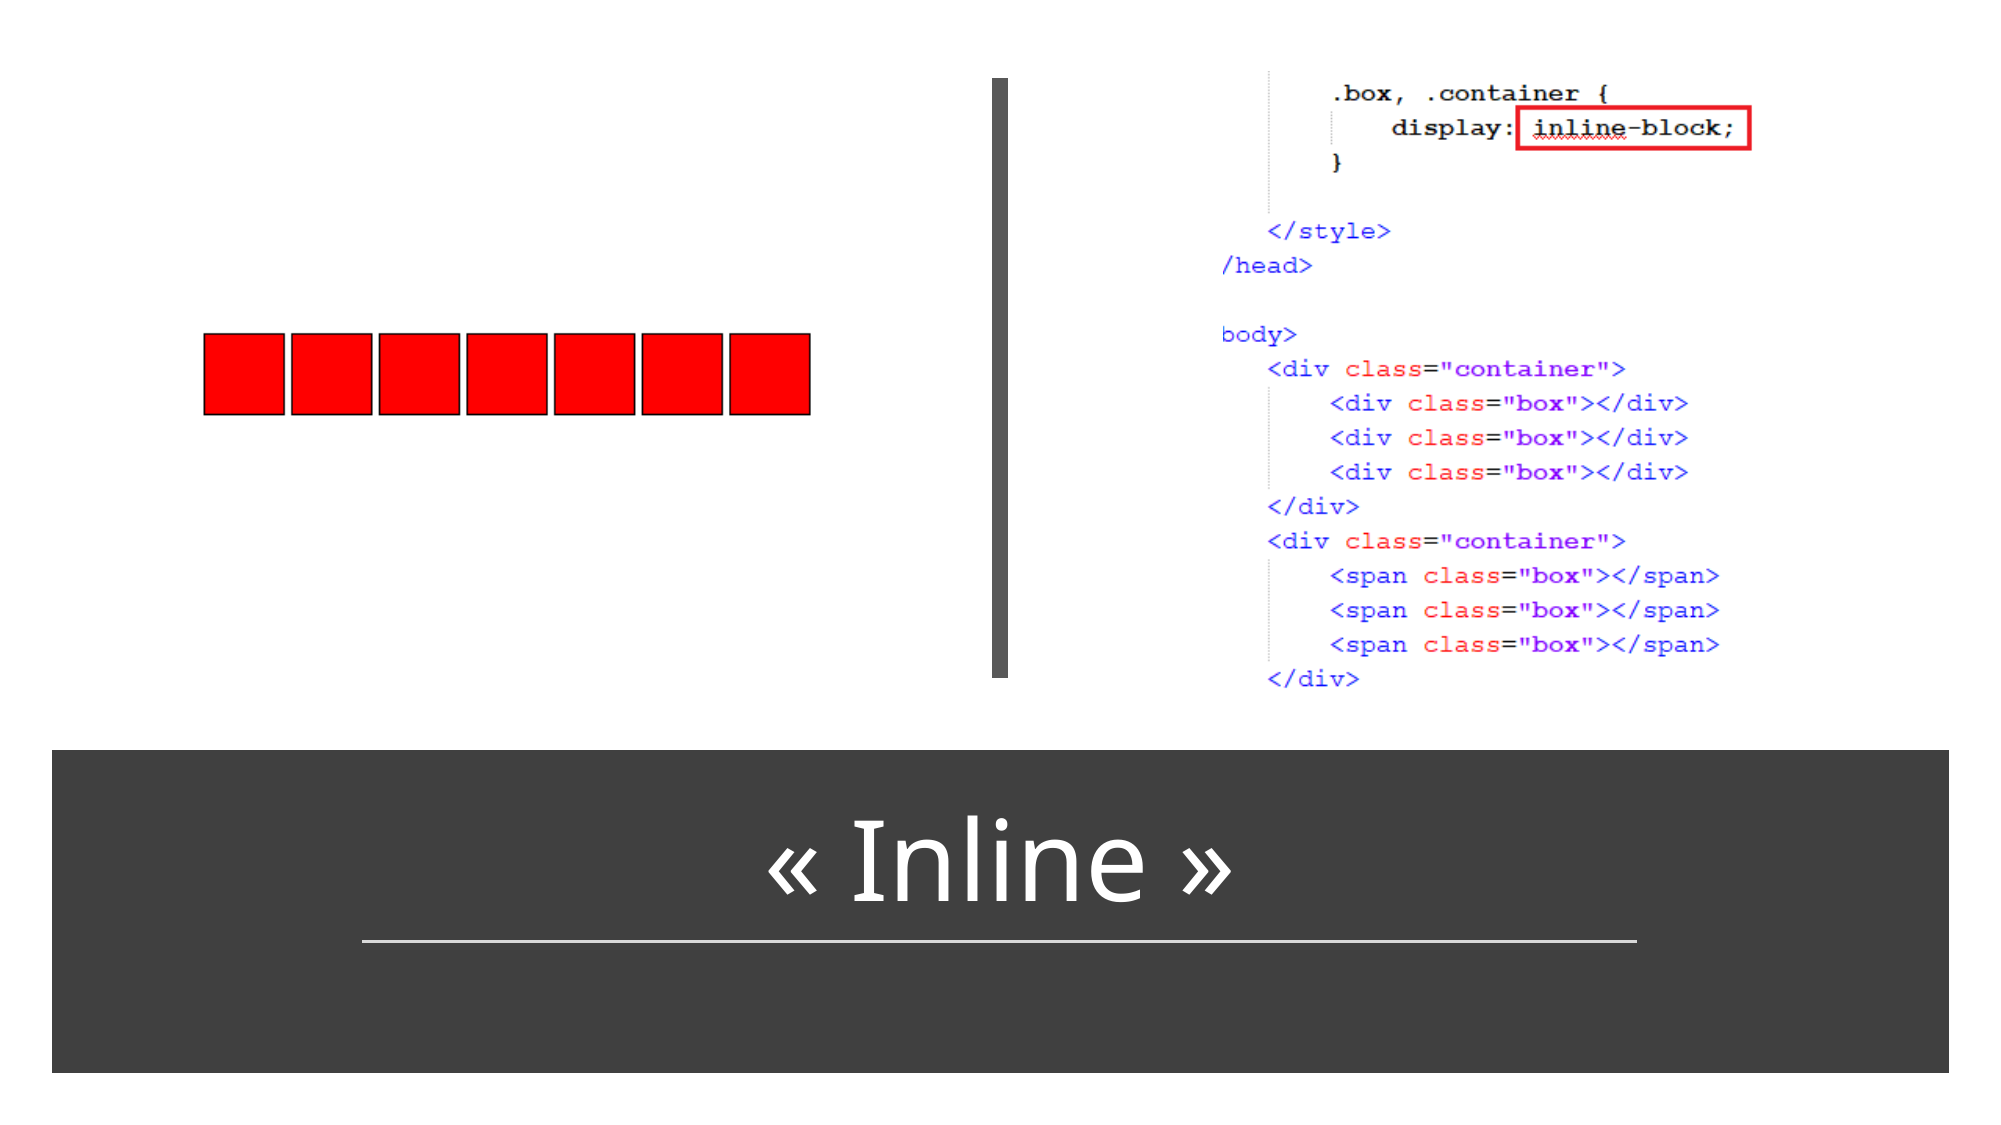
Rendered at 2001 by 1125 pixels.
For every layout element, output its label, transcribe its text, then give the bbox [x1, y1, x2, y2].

picture [1223, 71, 1763, 710]
text_box [61, 759, 1939, 1064]
picture [196, 324, 825, 433]
title « Inline » [86, 780, 1914, 933]
